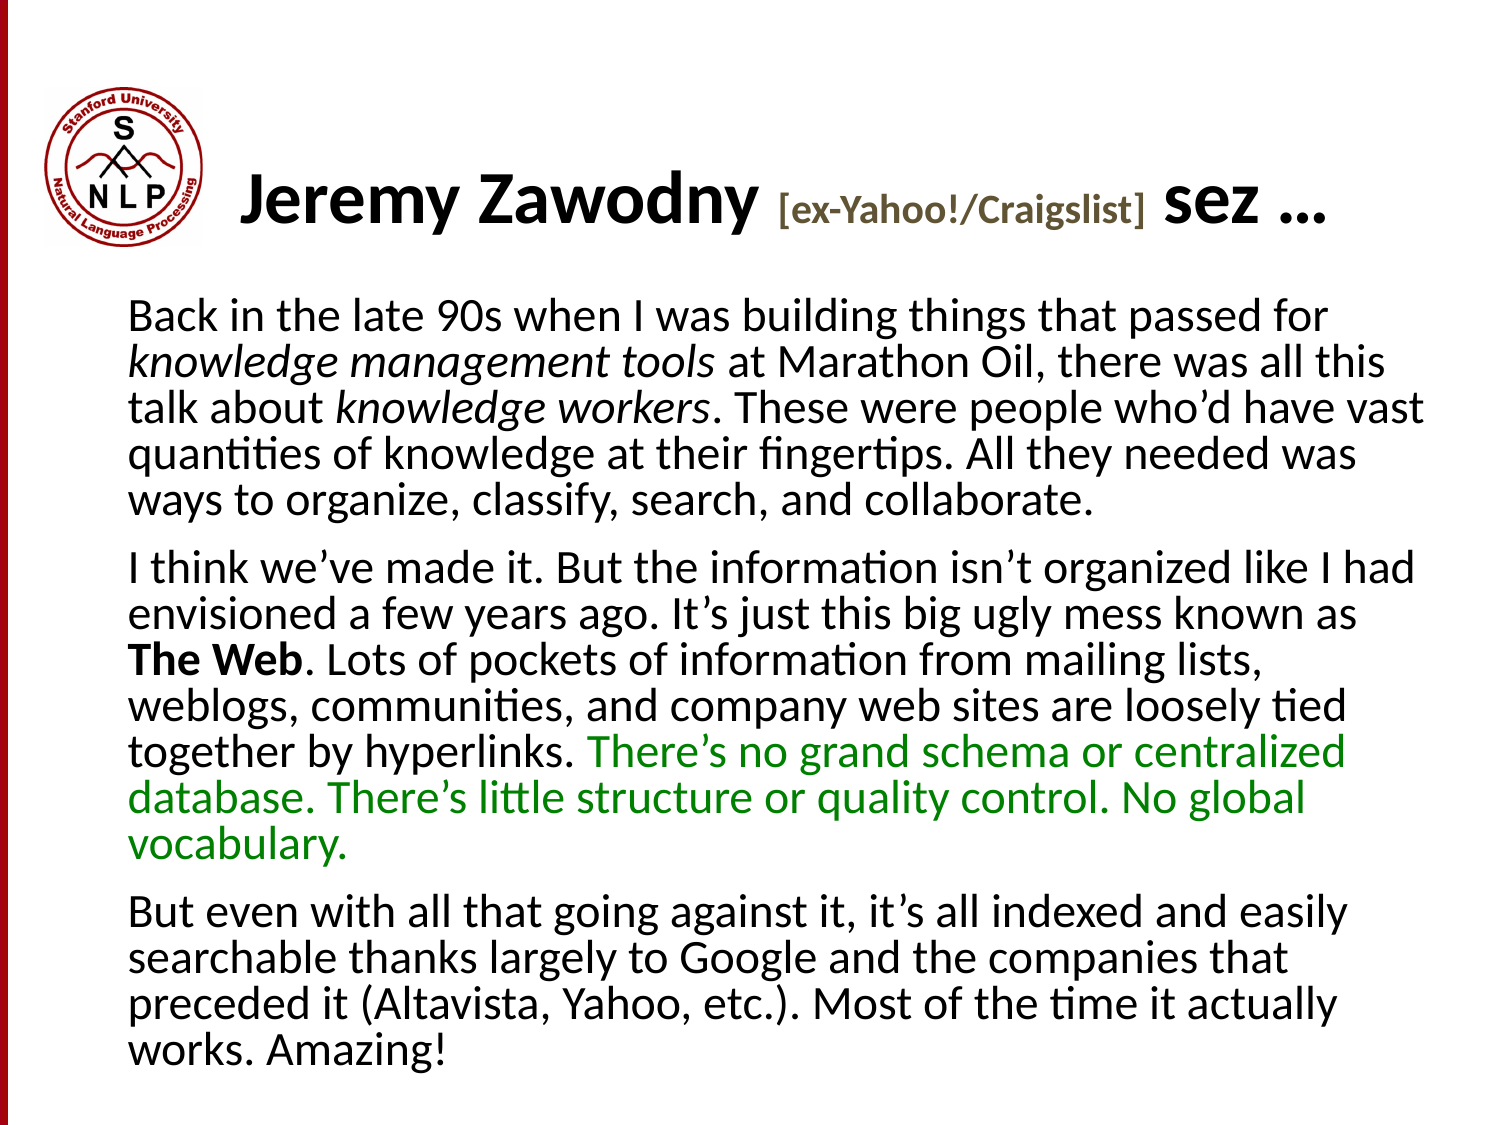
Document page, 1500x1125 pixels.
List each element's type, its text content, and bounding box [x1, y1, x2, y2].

title Jeremy Zawodny [ex-Yahoo!/Craigslist] sez … [225, 83, 1450, 246]
list Back in the late 90s when I was building things that passed for knowledge management tools at Marathon Oil, there was all this talk about knowledge workers. These were people who’d have vast quantities of knowledge at their fingertips. All they needed was ways to organize, classify, search, and collaborate. I think we’ve made it. But the information isn’t organized like I had envisioned a few years ago. It’s just this big ugly mess known as The Web. Lots of pockets of information from mailing lists, weblogs, communities, and company web sites are loosely tied together by hyperlinks. There’s no grand schema or centralized database. There’s little structure or quality control. No global vocabulary. But even with all that going against it, it’s all indexed and easily searchable thanks largely to Google and the companies that preceded it (Altavista, Yahoo, etc.). Most of the time it actually works. Amazing! [112, 287, 1456, 1088]
picture [44, 87, 203, 247]
